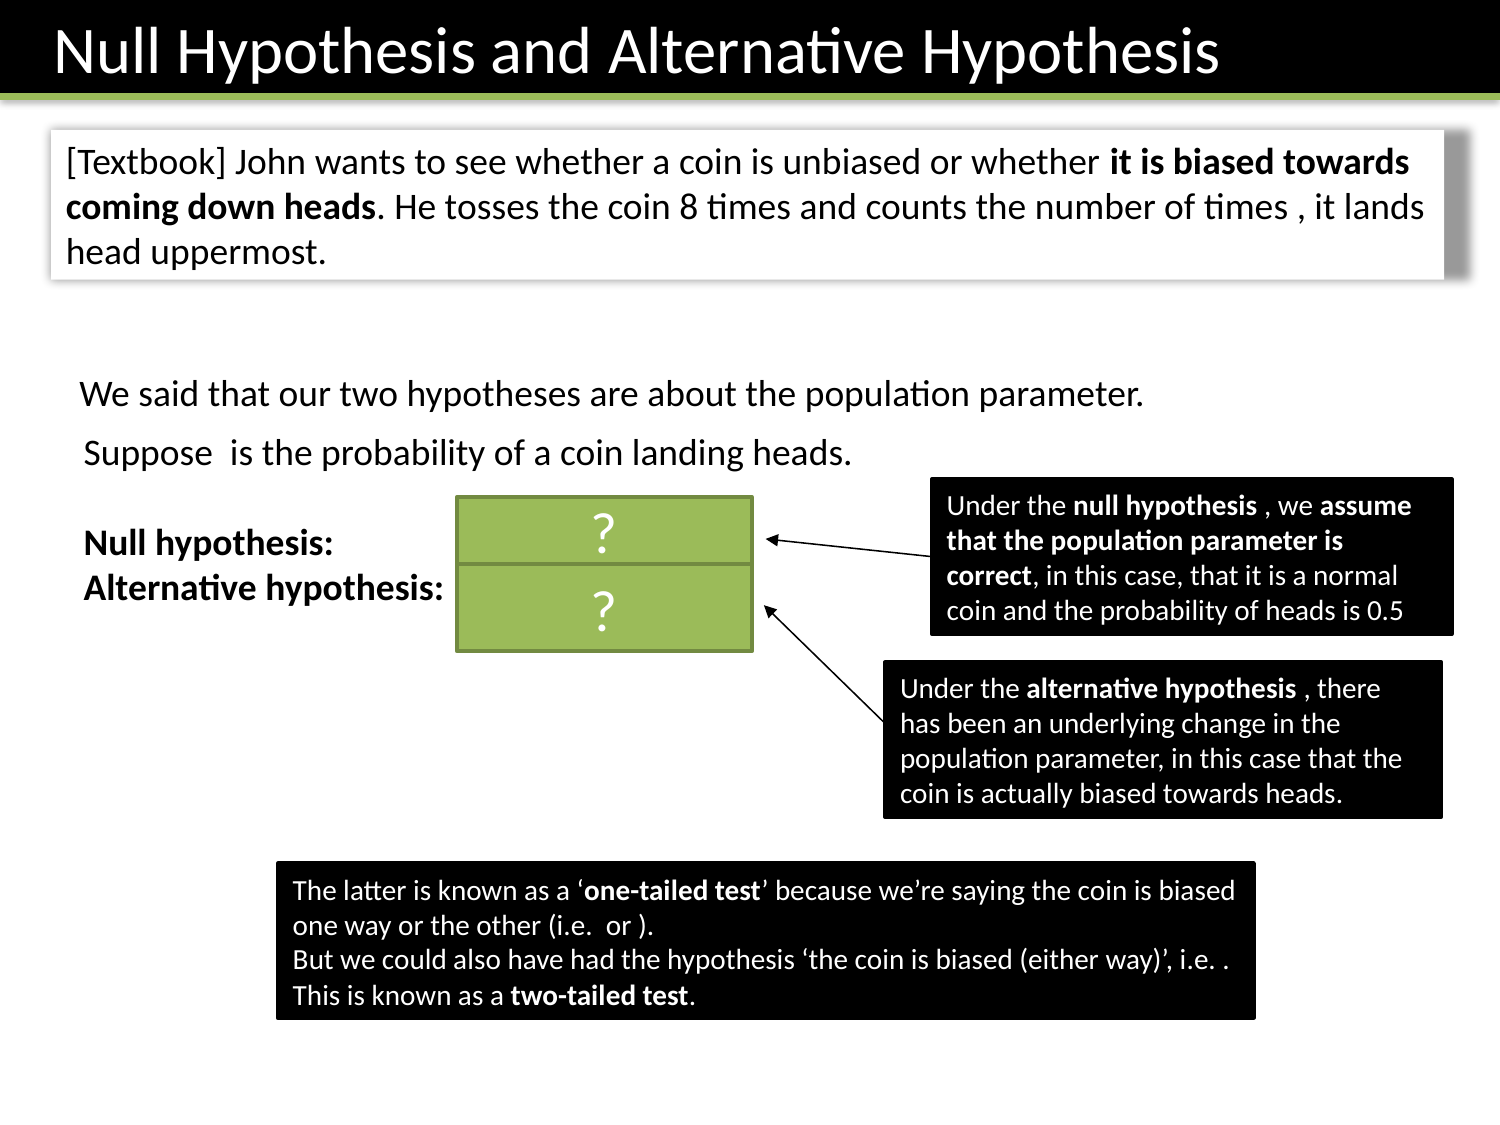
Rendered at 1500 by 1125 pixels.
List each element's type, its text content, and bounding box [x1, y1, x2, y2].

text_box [765, 538, 933, 558]
text_box We said that our two hypotheses are about the population parameter. [64, 361, 1376, 422]
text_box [763, 604, 891, 729]
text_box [0, 0, 1500, 99]
text_box ? [455, 495, 754, 562]
text_box ? [455, 562, 754, 653]
